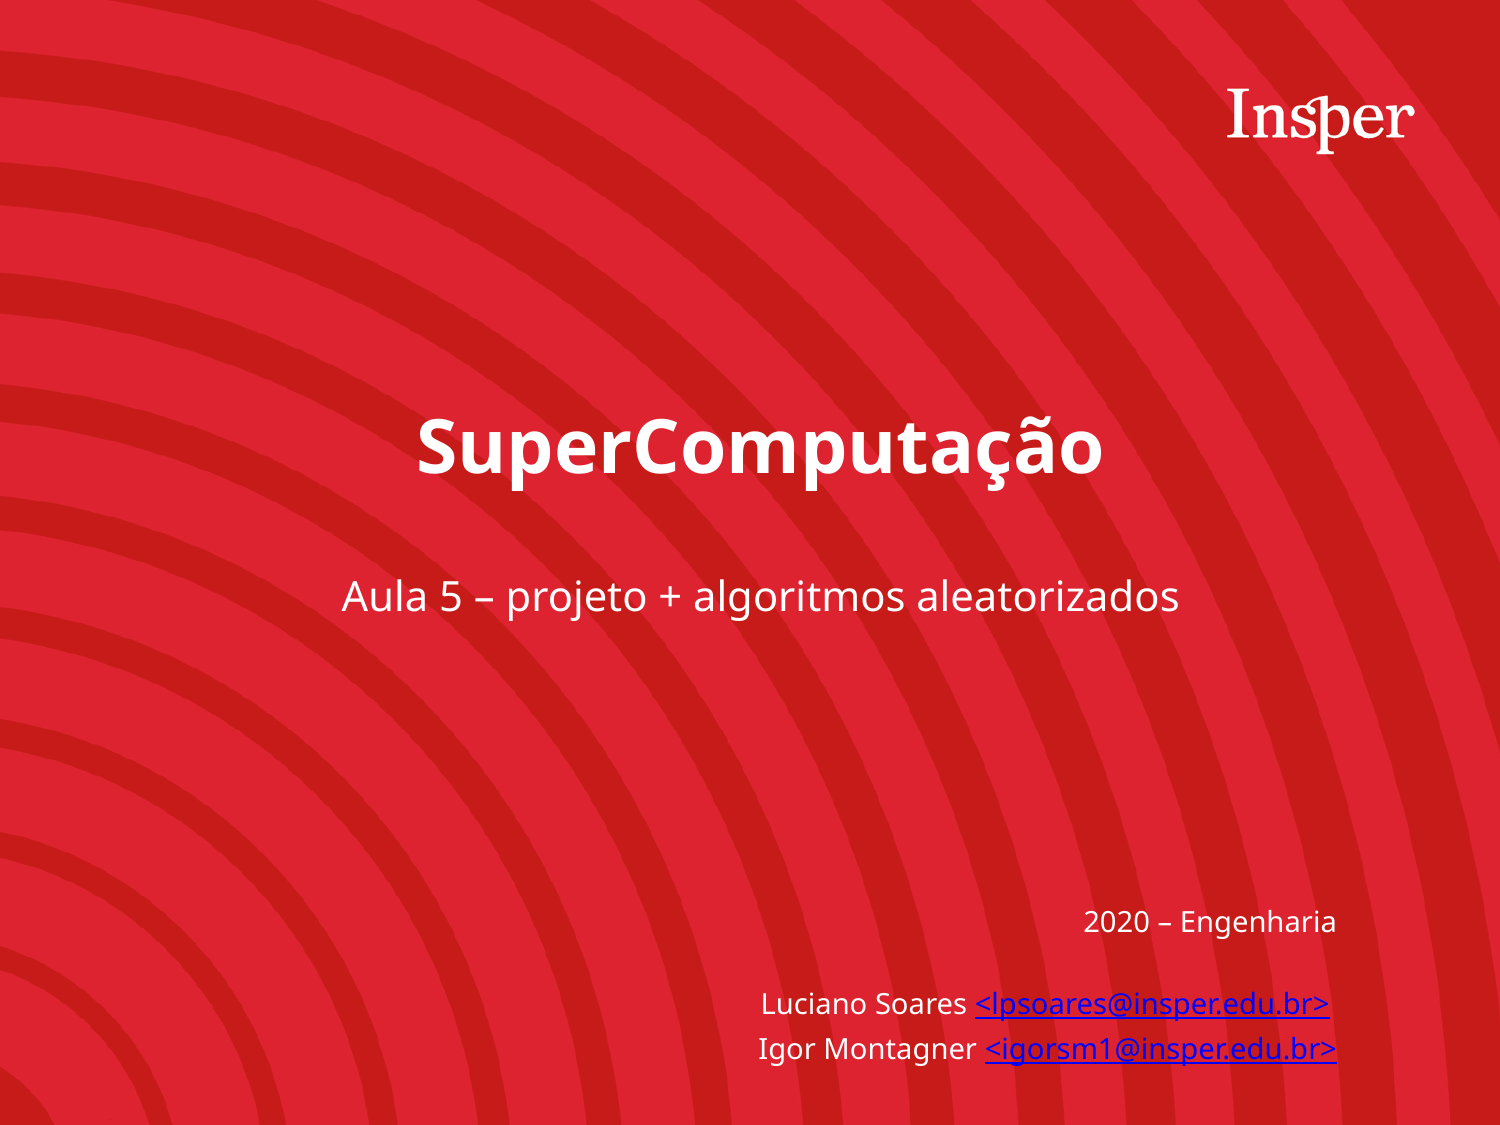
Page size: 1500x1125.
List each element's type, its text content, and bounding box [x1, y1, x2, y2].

text_box 2020 – Engenharia Luciano Soares <lpsoares@insper.edu.br> Igor Montagner <igorsm1@insper.edu.br> [147, 896, 1353, 1082]
picture [0, 0, 1500, 1125]
text_box SuperComputação [158, 391, 1363, 509]
text_box Aula 5 – projeto + algoritmos aleatorizados [158, 562, 1363, 641]
